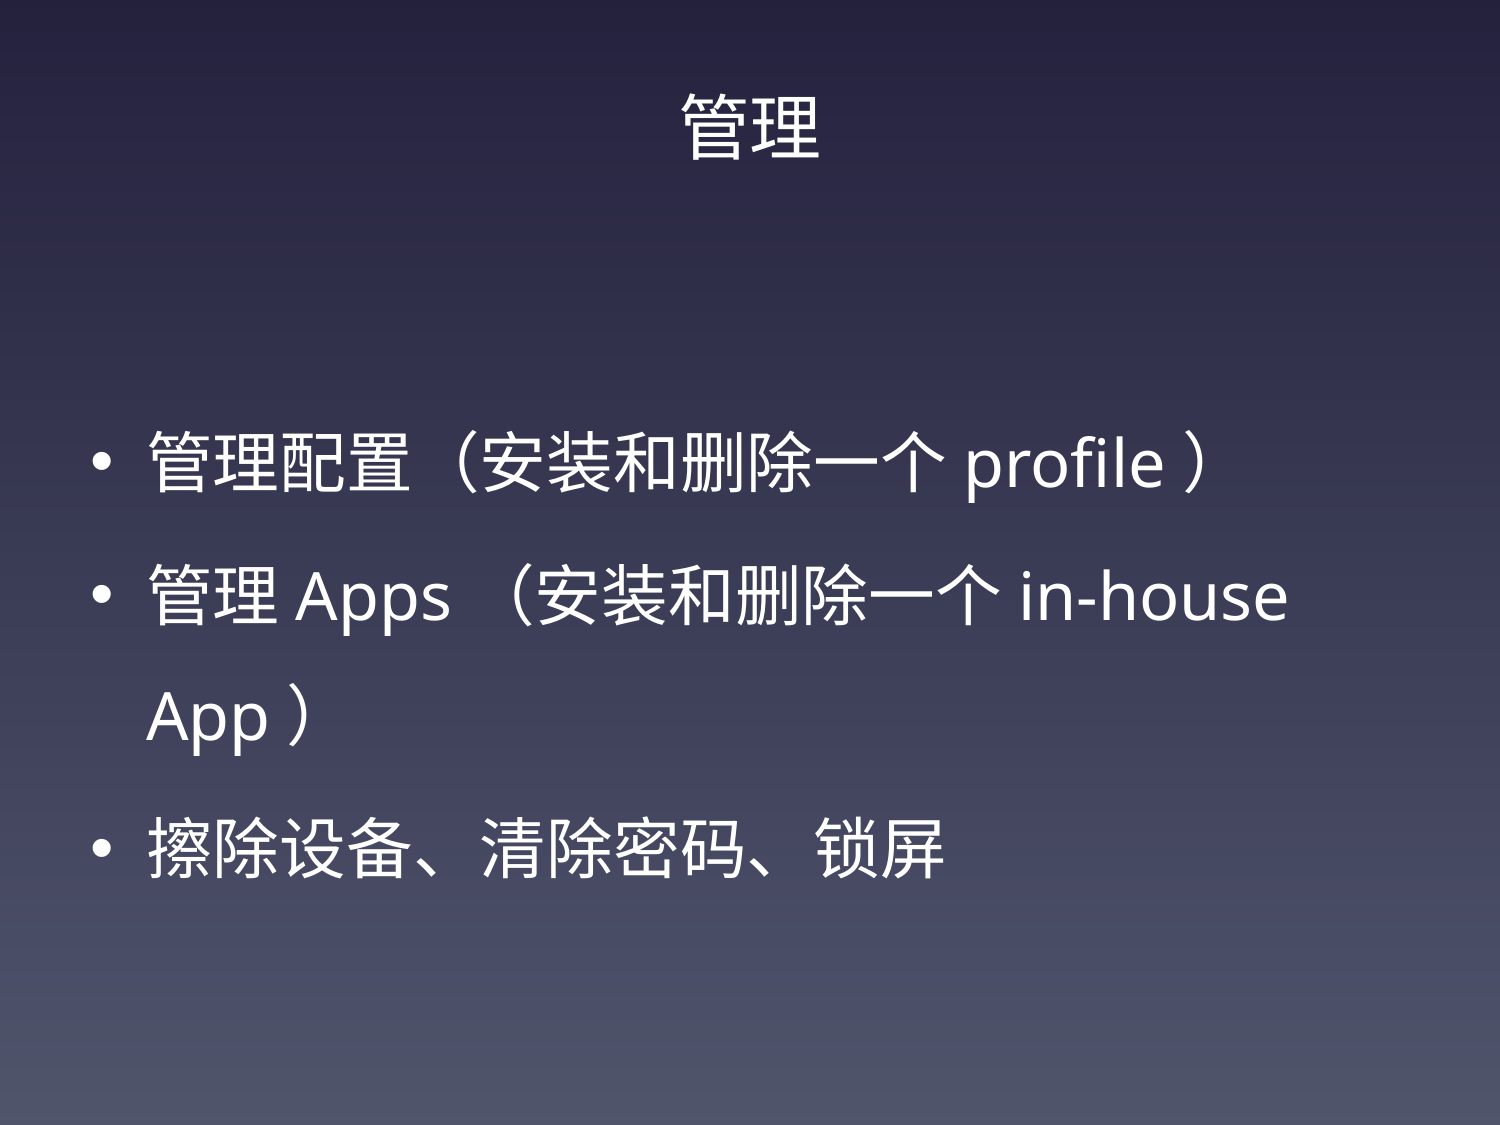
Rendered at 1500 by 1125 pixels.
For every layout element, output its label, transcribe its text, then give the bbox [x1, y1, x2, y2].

list 管理配置（安装和删除一个profile） 管理Apps（安装和删除一个in-house App） 擦除设备、清除密码、锁屏 [75, 262, 1425, 1005]
title 管理 [75, 75, 1425, 262]
